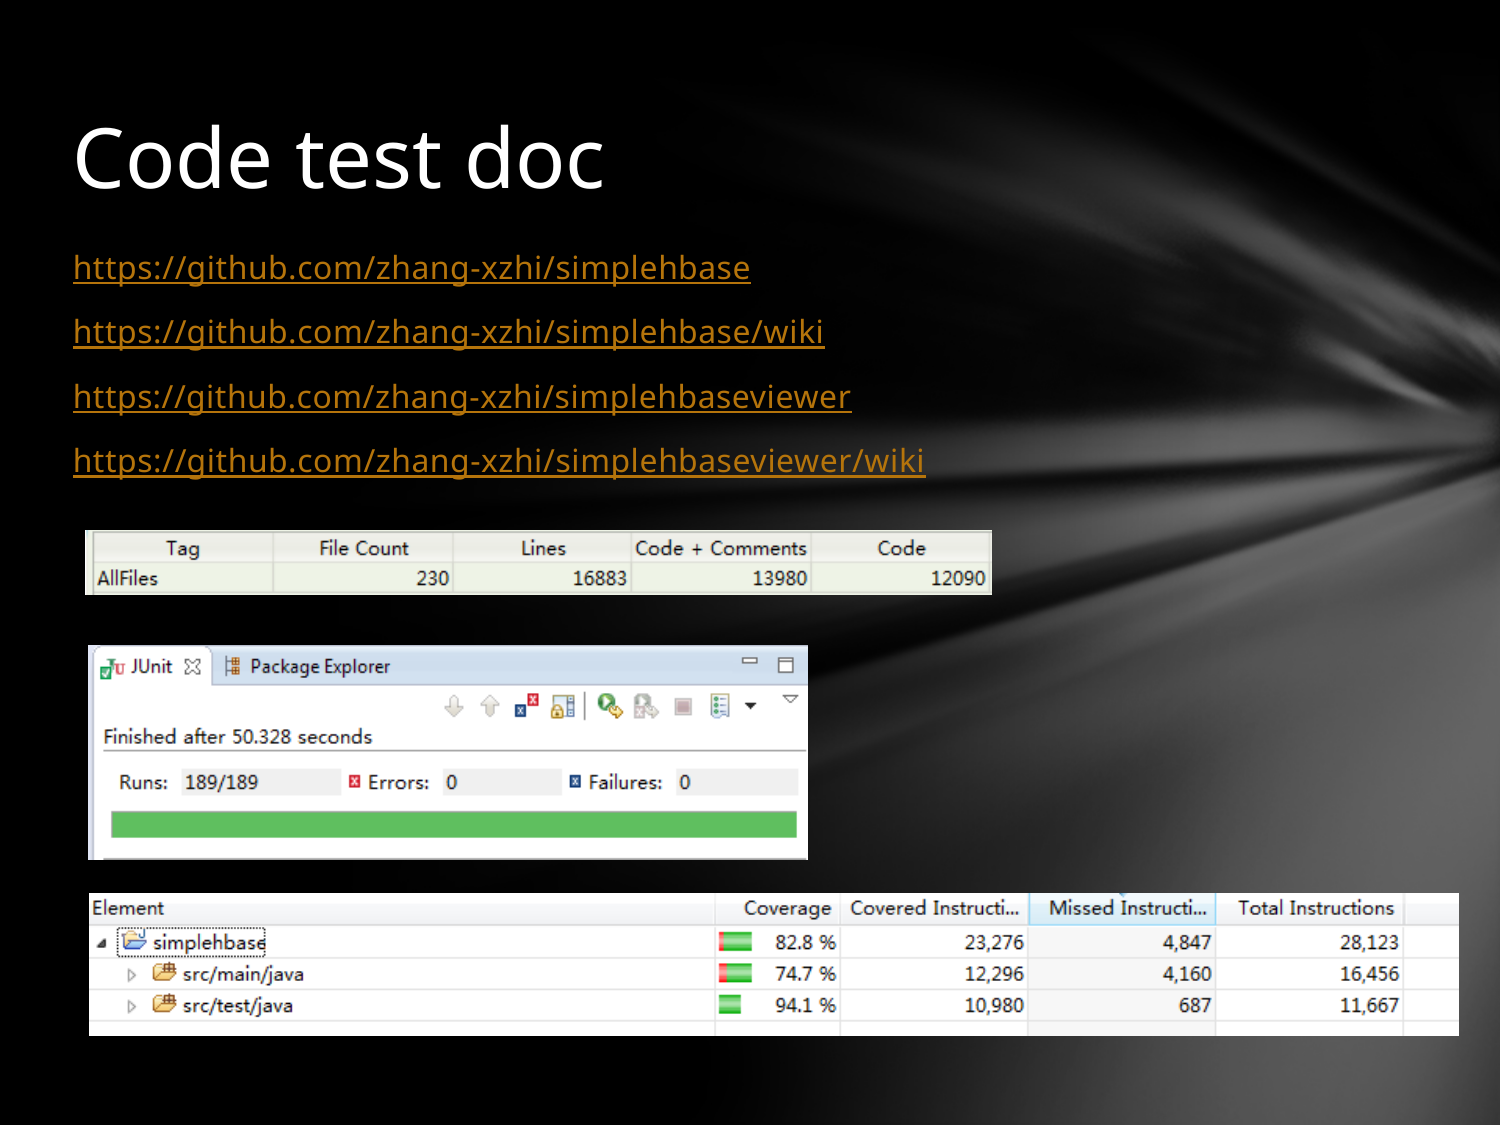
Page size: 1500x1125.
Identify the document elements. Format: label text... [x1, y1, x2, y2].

picture [85, 530, 992, 595]
picture [89, 892, 1459, 1036]
title Code test doc [57, 37, 1318, 213]
list https://github.com/zhang-xzhi/simplehbase https://github.com/zhang-xzhi/simplehbase/wiki https://github.com/zhang-xzhi/simplehbaseviewer https://github.com/zhang-xzhi/simplehbaseviewer/wiki [57, 239, 1318, 492]
picture [88, 644, 808, 860]
